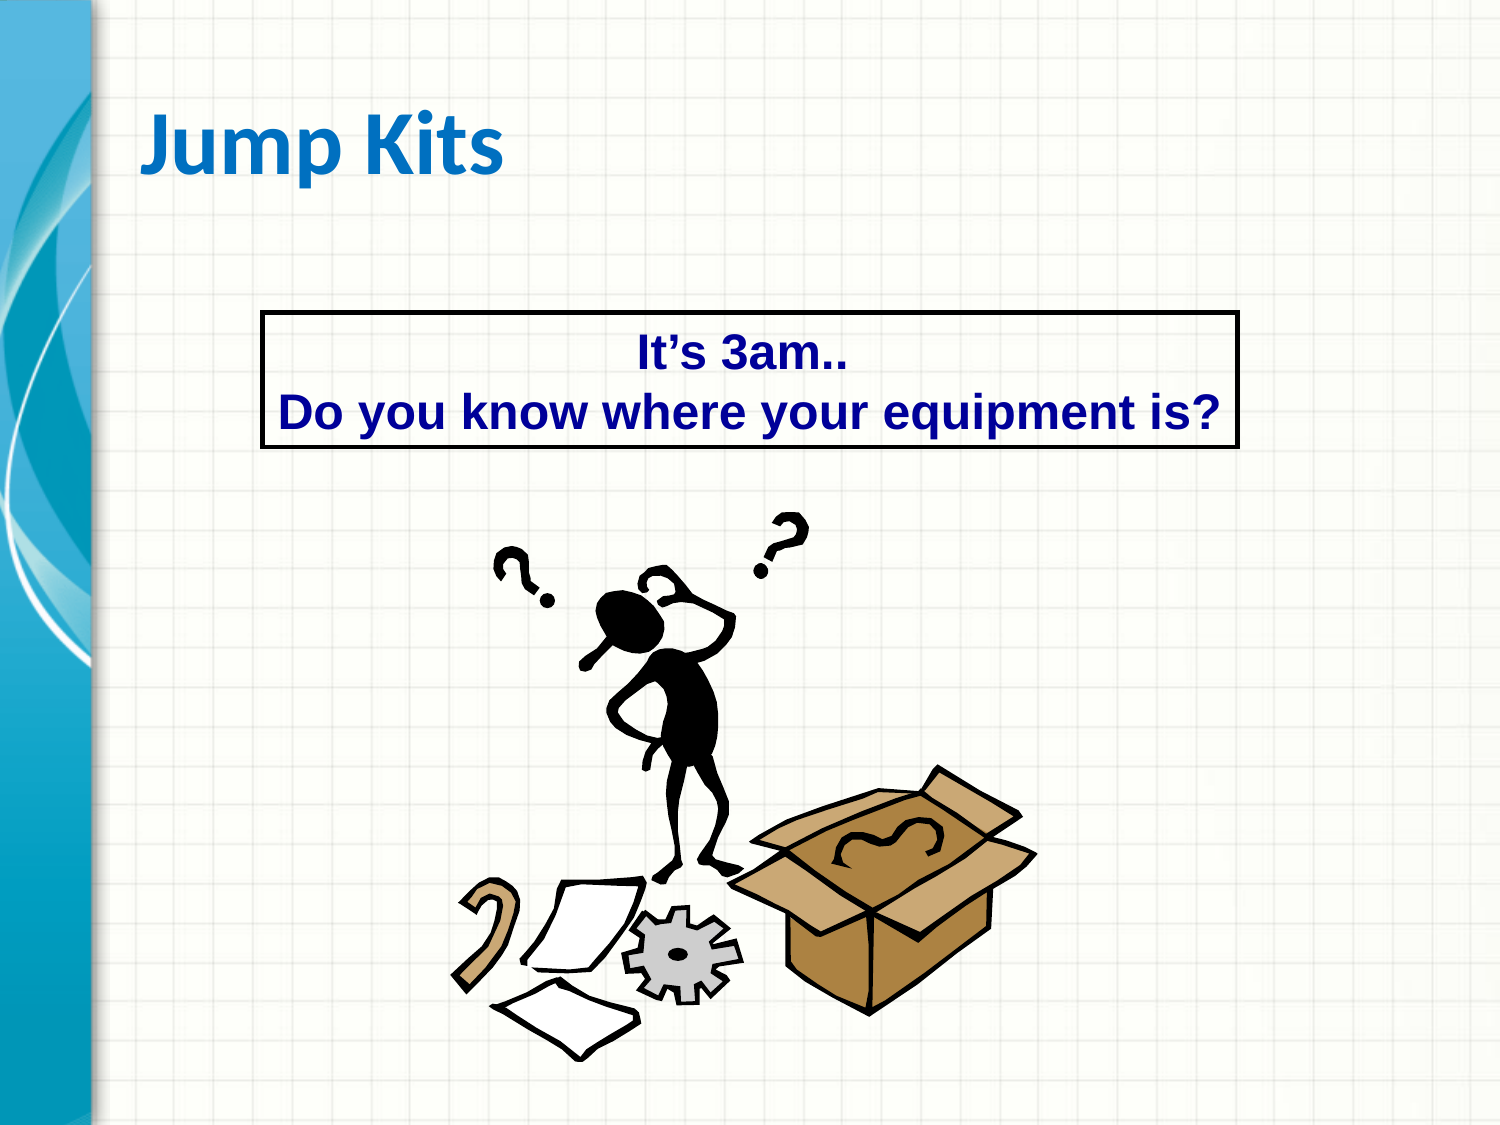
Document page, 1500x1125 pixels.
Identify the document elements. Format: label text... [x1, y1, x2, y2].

title Jump Kits [125, 44, 1450, 232]
picture [0, 0, 1500, 1125]
text_box It’s 3am.. Do you know where your equipment is? [262, 312, 1238, 448]
